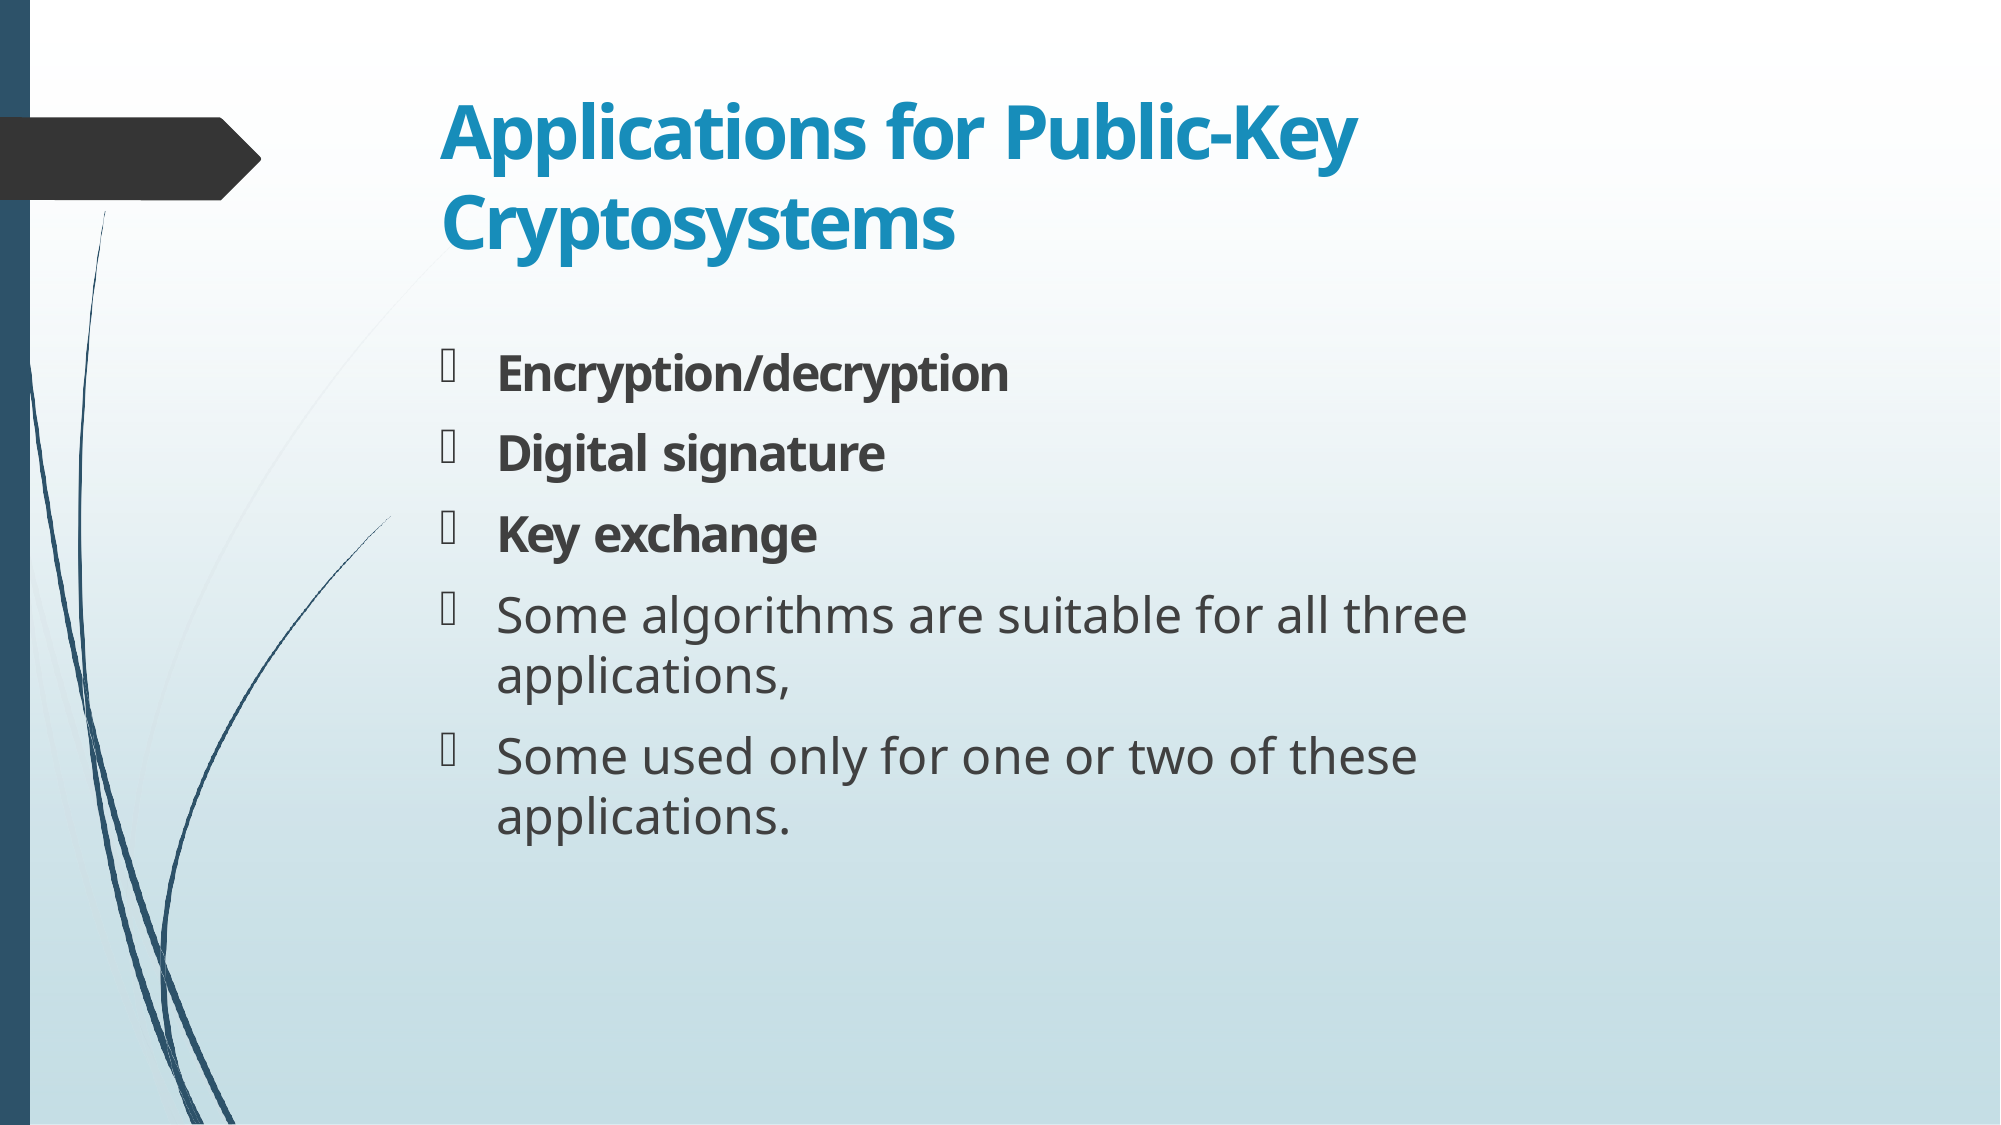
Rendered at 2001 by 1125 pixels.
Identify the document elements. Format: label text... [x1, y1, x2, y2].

title Applications for Public-Key Cryptosystems [438, 82, 1813, 273]
text_box Encryption/decryption Digital signature Key exchange Some algorithms are suitable for all three applications, Some used only for one or two of these applications. [437, 318, 1701, 845]
picture [30, 0, 2000, 1125]
